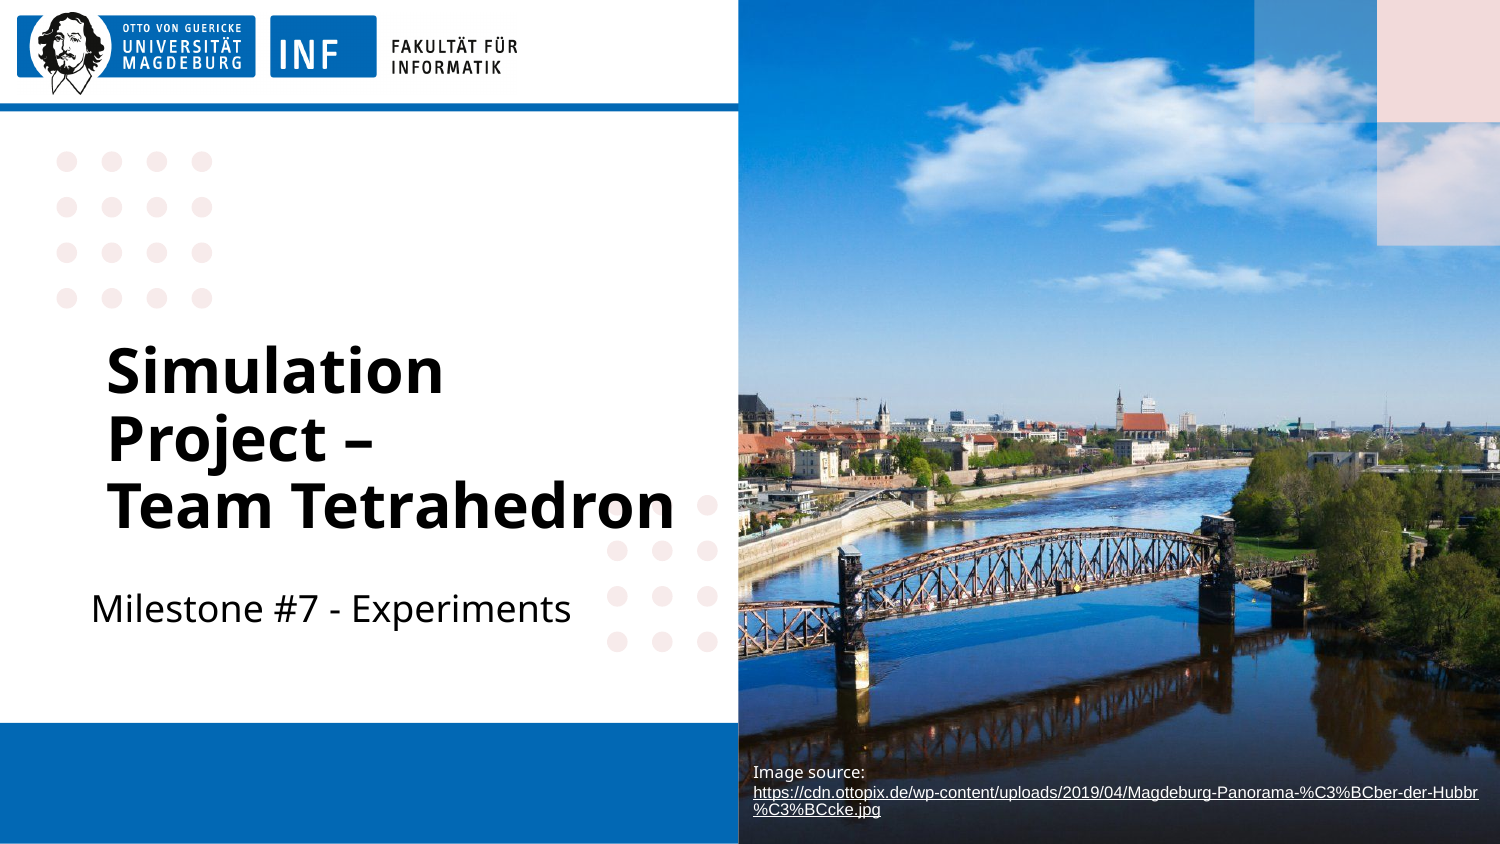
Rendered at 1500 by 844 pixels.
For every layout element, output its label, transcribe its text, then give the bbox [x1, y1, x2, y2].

title Simulation Project – Team Tetrahedron [75, 220, 732, 558]
picture [737, 0, 1500, 844]
subtitle Milestone #7 - Experiments [75, 563, 732, 637]
picture [17, 12, 517, 95]
